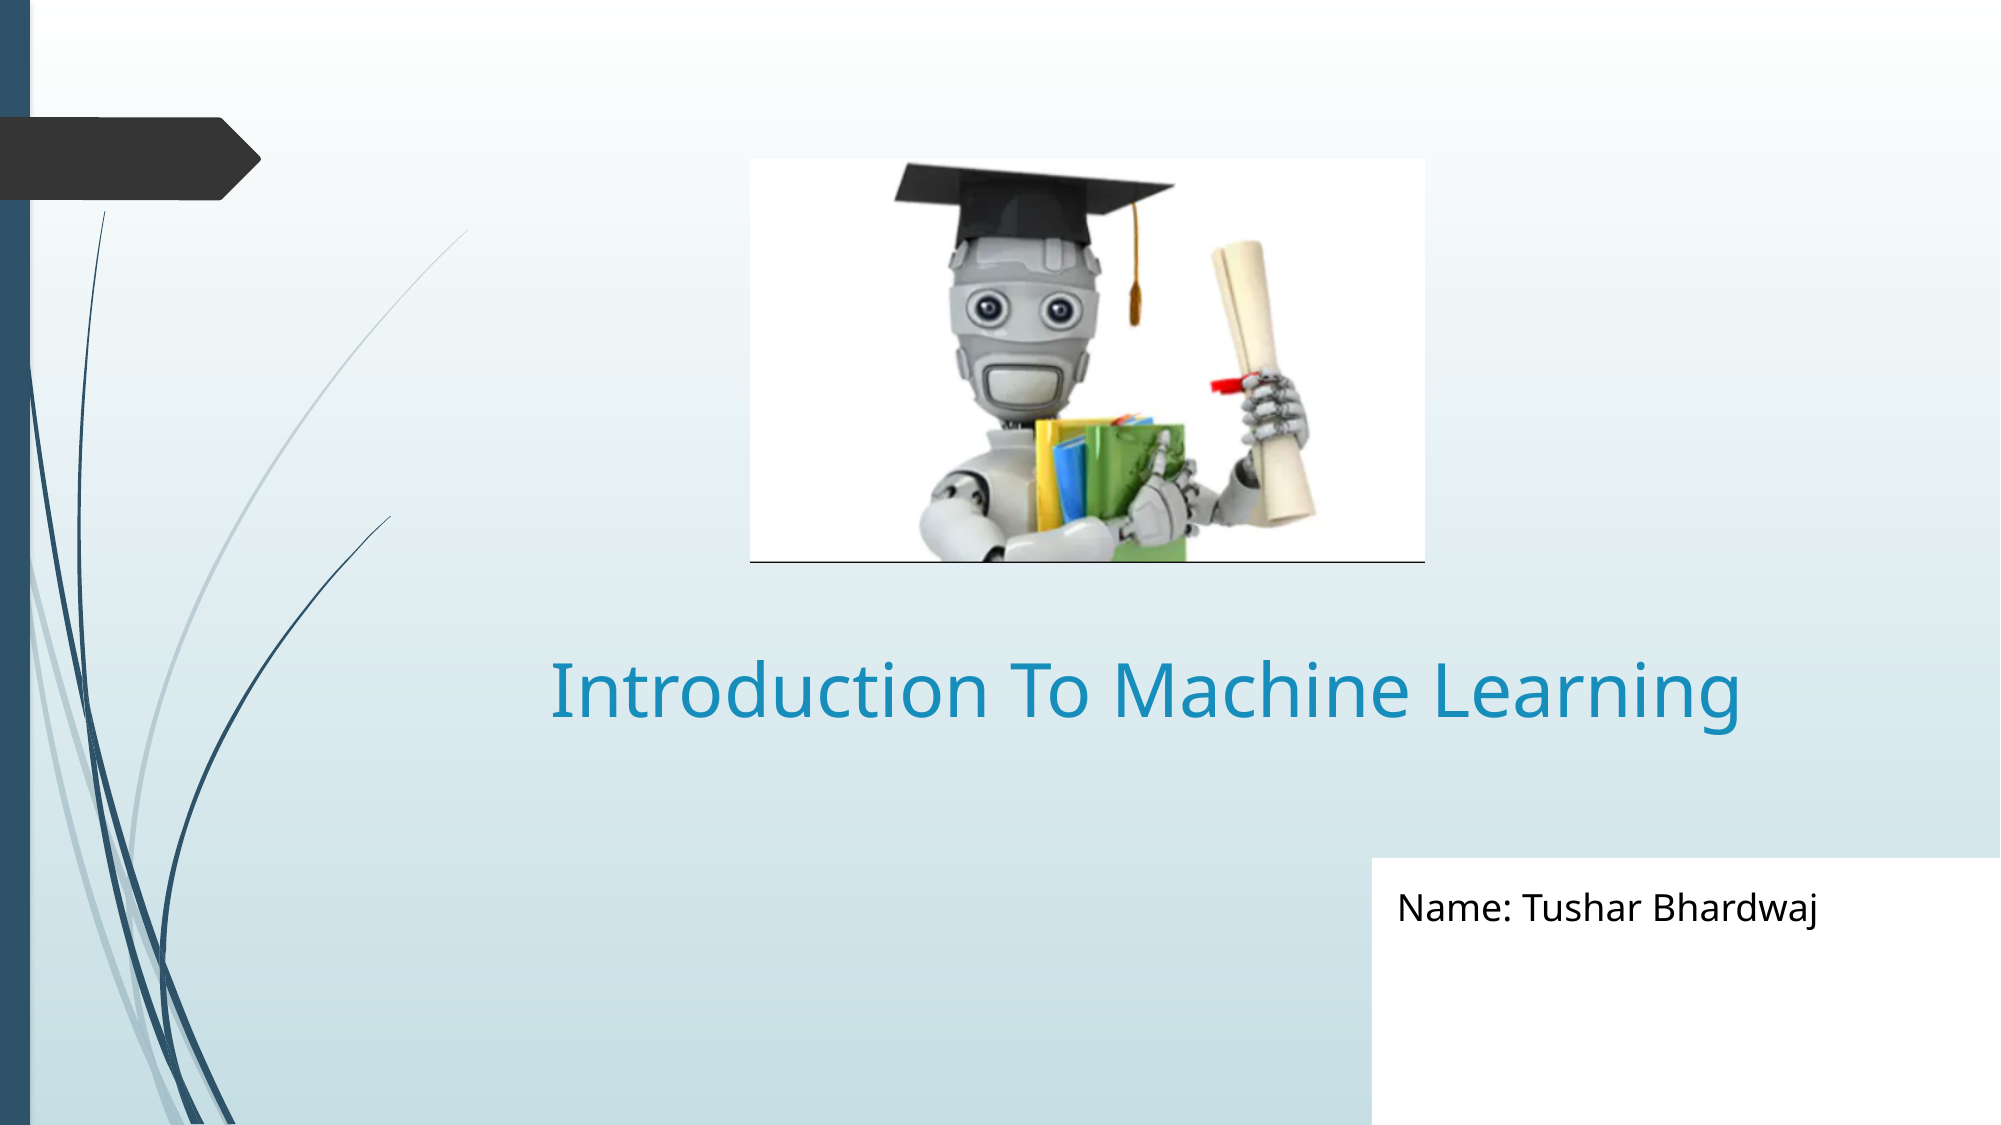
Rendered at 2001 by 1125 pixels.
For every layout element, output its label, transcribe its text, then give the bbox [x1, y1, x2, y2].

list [750, 159, 1425, 563]
title Introduction To Machine Learning [416, 634, 1879, 750]
text_box sssaa [1371, 856, 2000, 1125]
text_box Name: Tushar Bhardwaj [1382, 876, 1975, 937]
